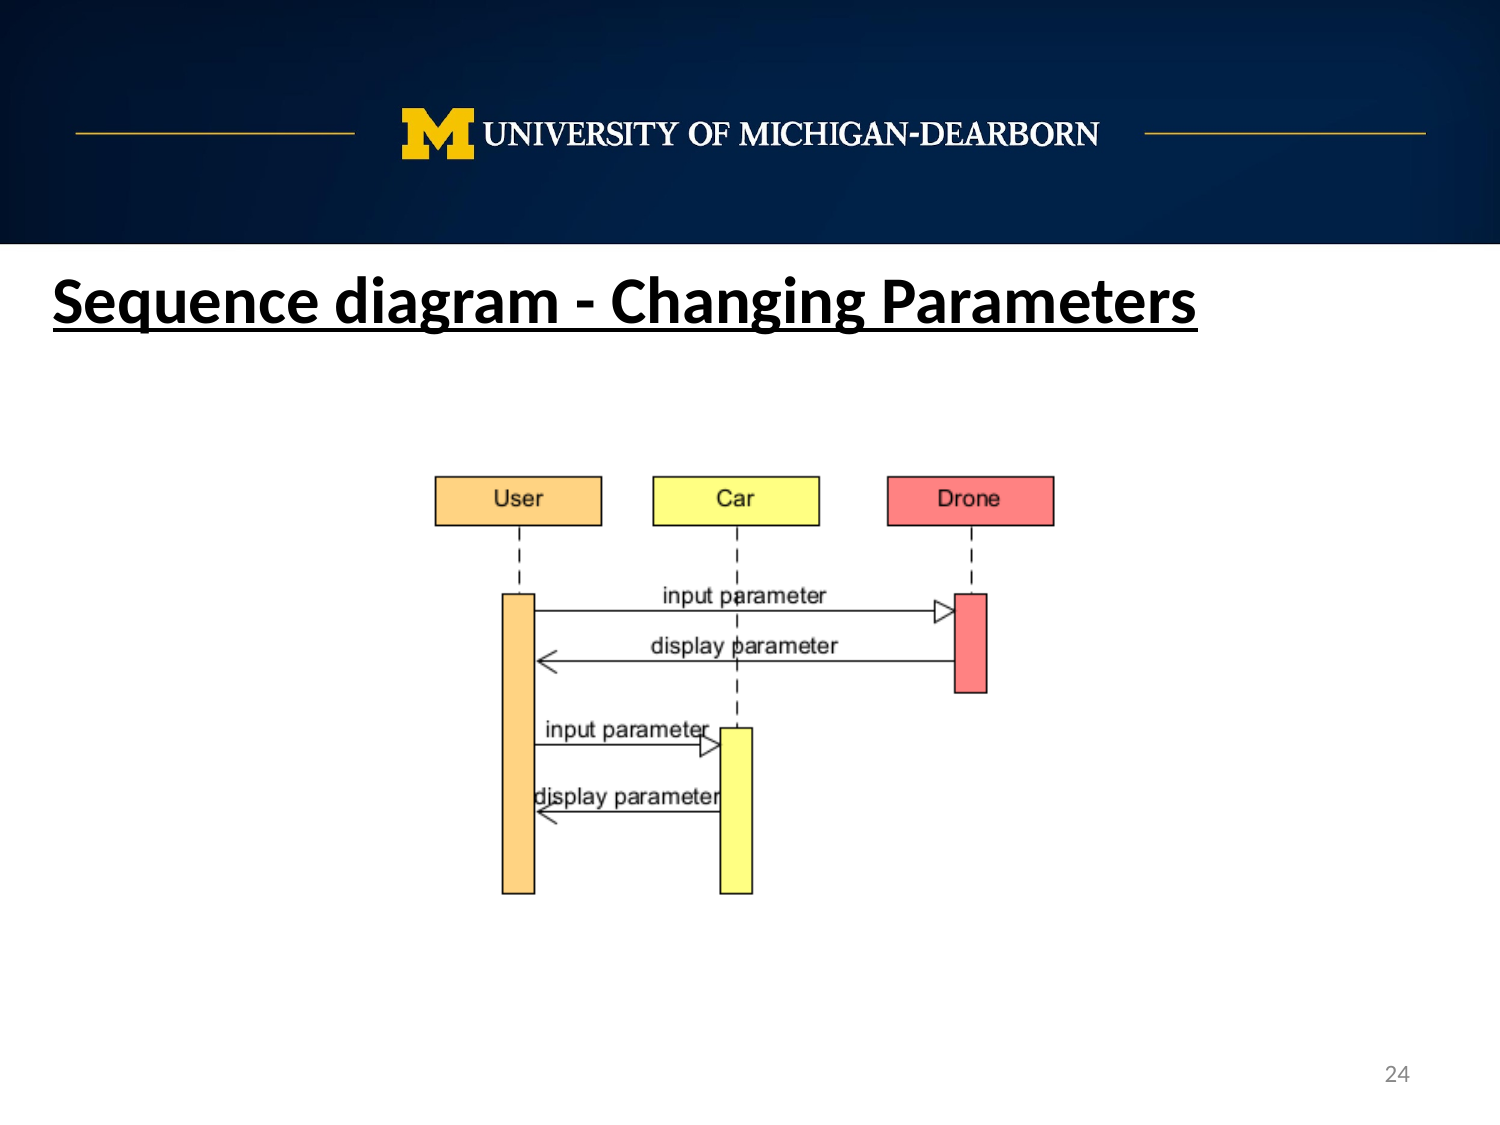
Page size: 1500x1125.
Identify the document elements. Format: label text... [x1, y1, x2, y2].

list Sequence diagram - Changing Parameters [37, 249, 1463, 1057]
picture [0, 0, 1500, 1125]
slide_number ‹#› [1074, 1042, 1425, 1103]
